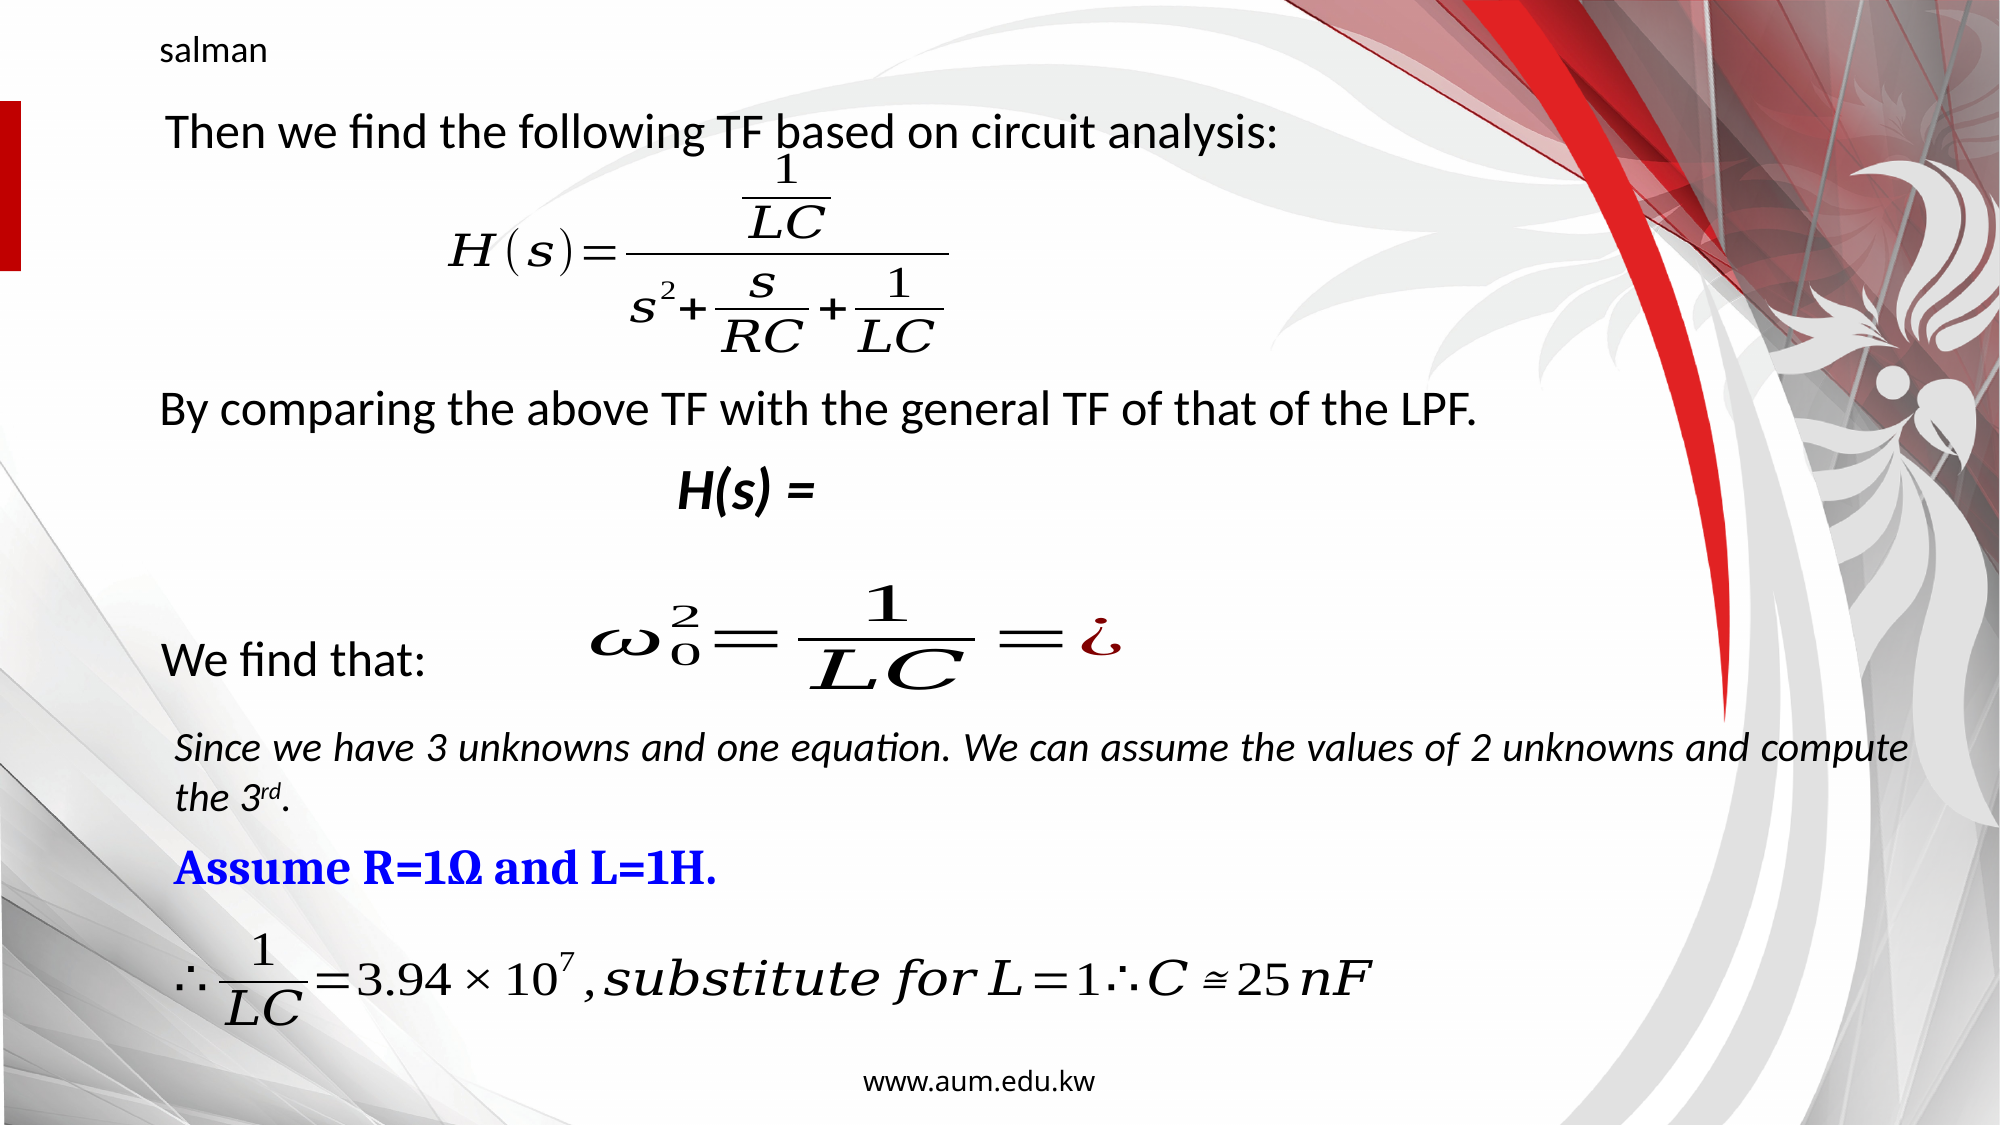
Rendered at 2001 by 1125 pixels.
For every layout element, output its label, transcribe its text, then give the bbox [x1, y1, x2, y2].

text_box By comparing the above TF with the general TF of that of the LPF. [144, 368, 1538, 443]
text_box Then we find the following TF based on circuit analysis: [150, 91, 1307, 166]
picture [0, 0, 2000, 1125]
text_box Assume R=1Ω and L=1H. [173, 834, 1222, 895]
text_box salman [144, 18, 515, 78]
text_box Since we have 3 unknowns and one equation. We can assume the values of 2 unknowns and compute the 3rd. [159, 712, 1926, 828]
text_box We find that: [146, 619, 442, 695]
